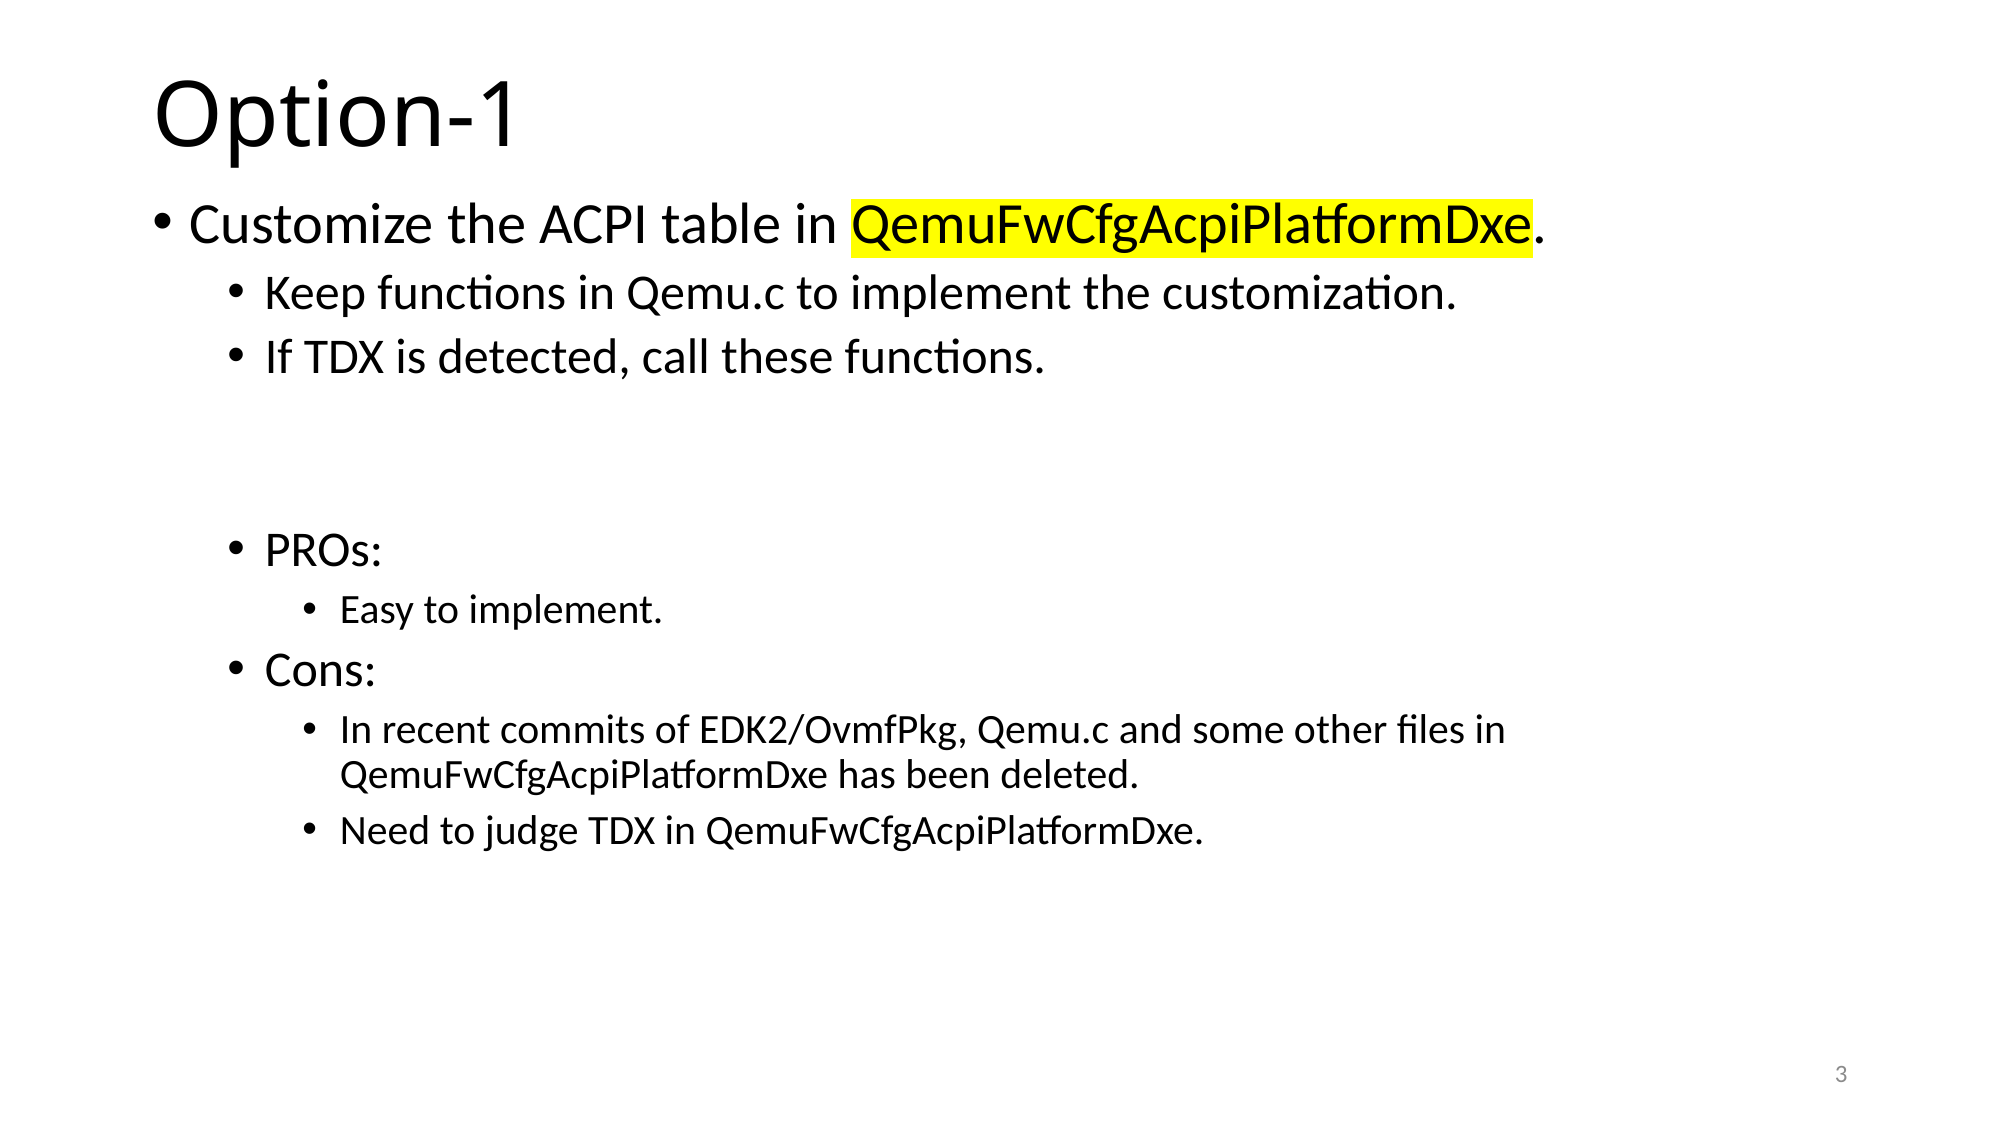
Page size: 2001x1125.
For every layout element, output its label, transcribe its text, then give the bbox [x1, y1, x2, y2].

list Customize the ACPI table in QemuFwCfgAcpiPlatformDxe. Keep functions in Qemu.c to implement the customization. If TDX is detected, call these functions. PROs: Easy to implement. Cons: In recent commits of EDK2/OvmfPkg, Qemu.c and some other files in QemuFwCfgAcpiPlatformDxe has been deleted. Need to judge TDX in QemuFwCfgAcpiPlatformDxe. [137, 185, 1901, 1103]
title Option-1 [137, 59, 1863, 174]
slide_number 3 [1412, 1042, 1863, 1103]
